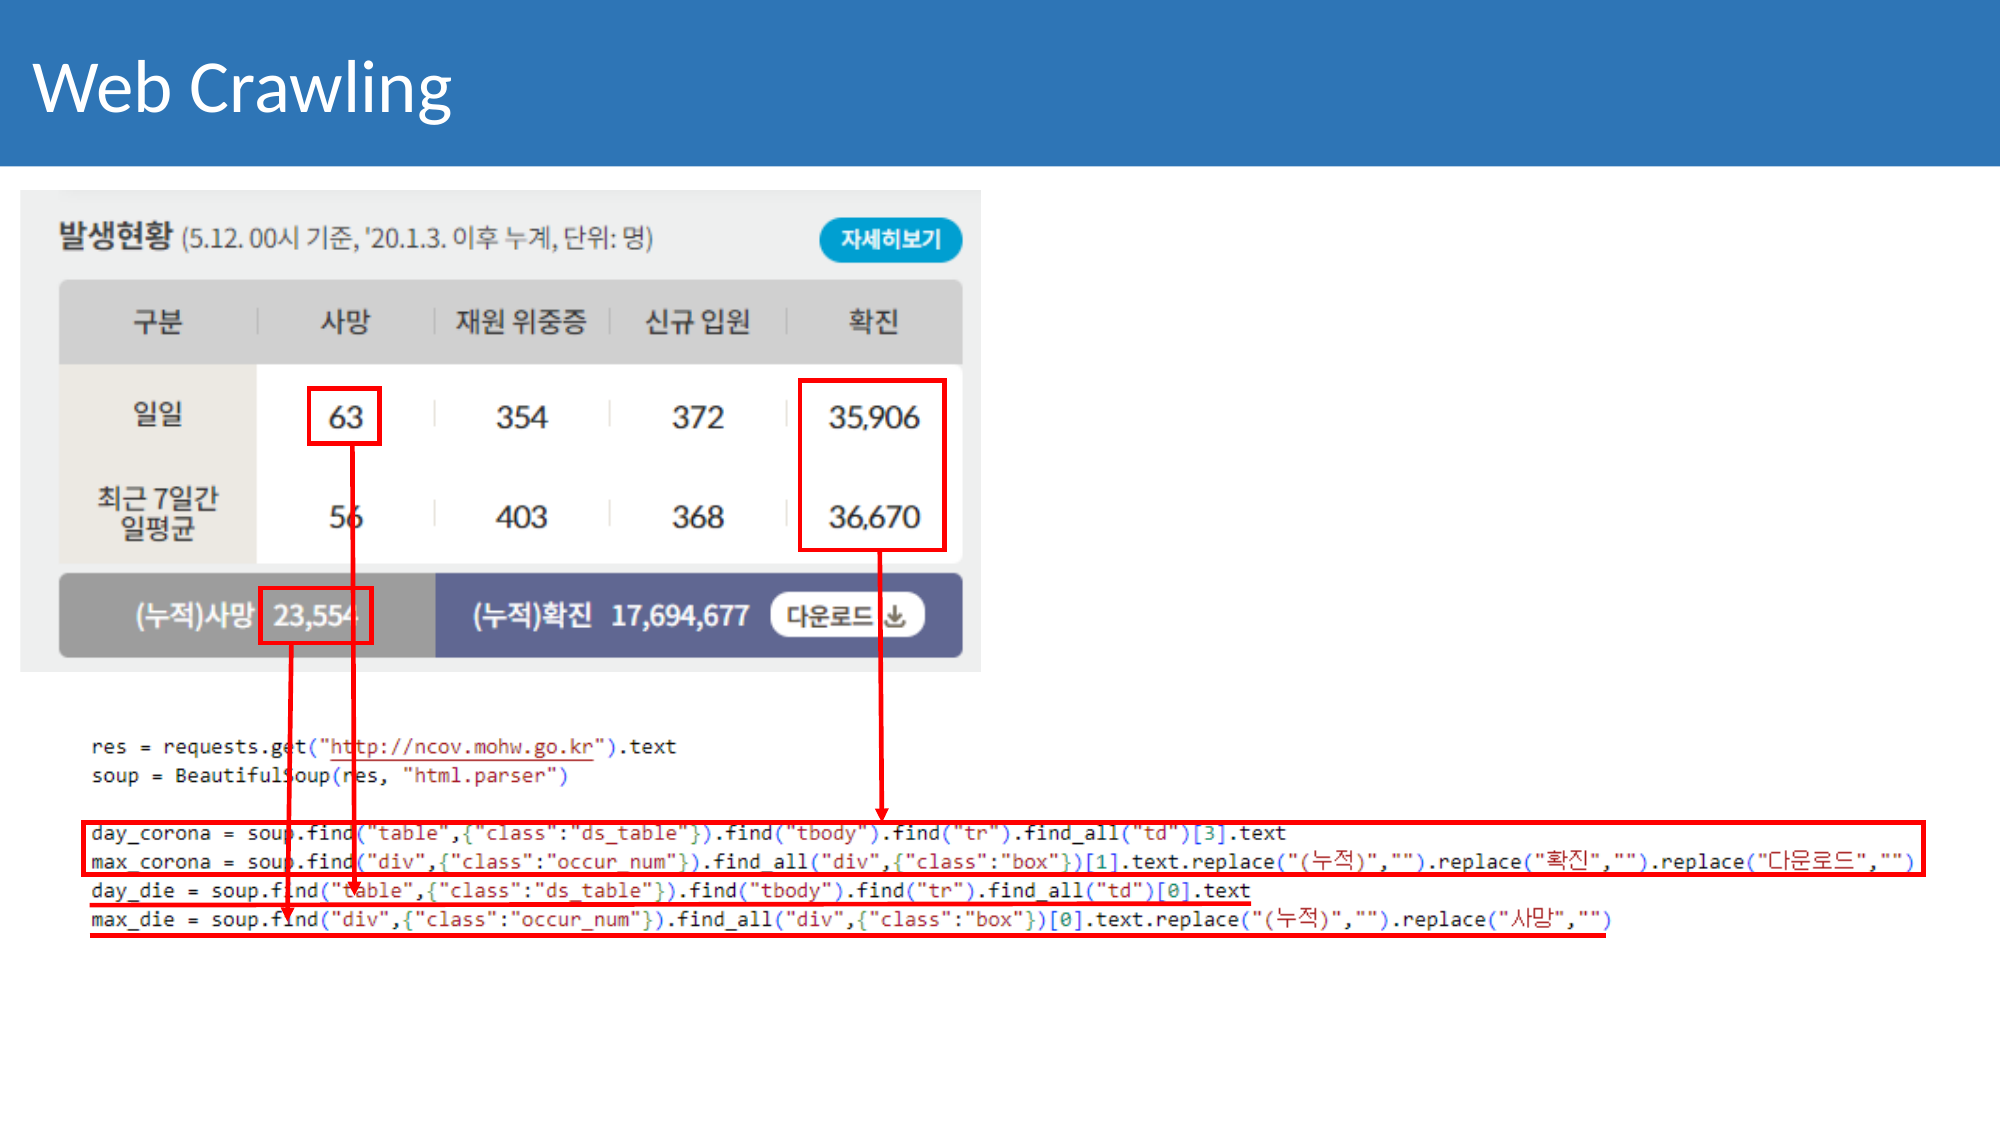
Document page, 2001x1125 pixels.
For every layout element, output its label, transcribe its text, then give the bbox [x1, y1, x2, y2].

text_box [82, 822, 88, 876]
picture [88, 737, 1922, 937]
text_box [287, 643, 292, 922]
text_box Web Crawling [0, 0, 2000, 167]
picture [20, 190, 981, 672]
